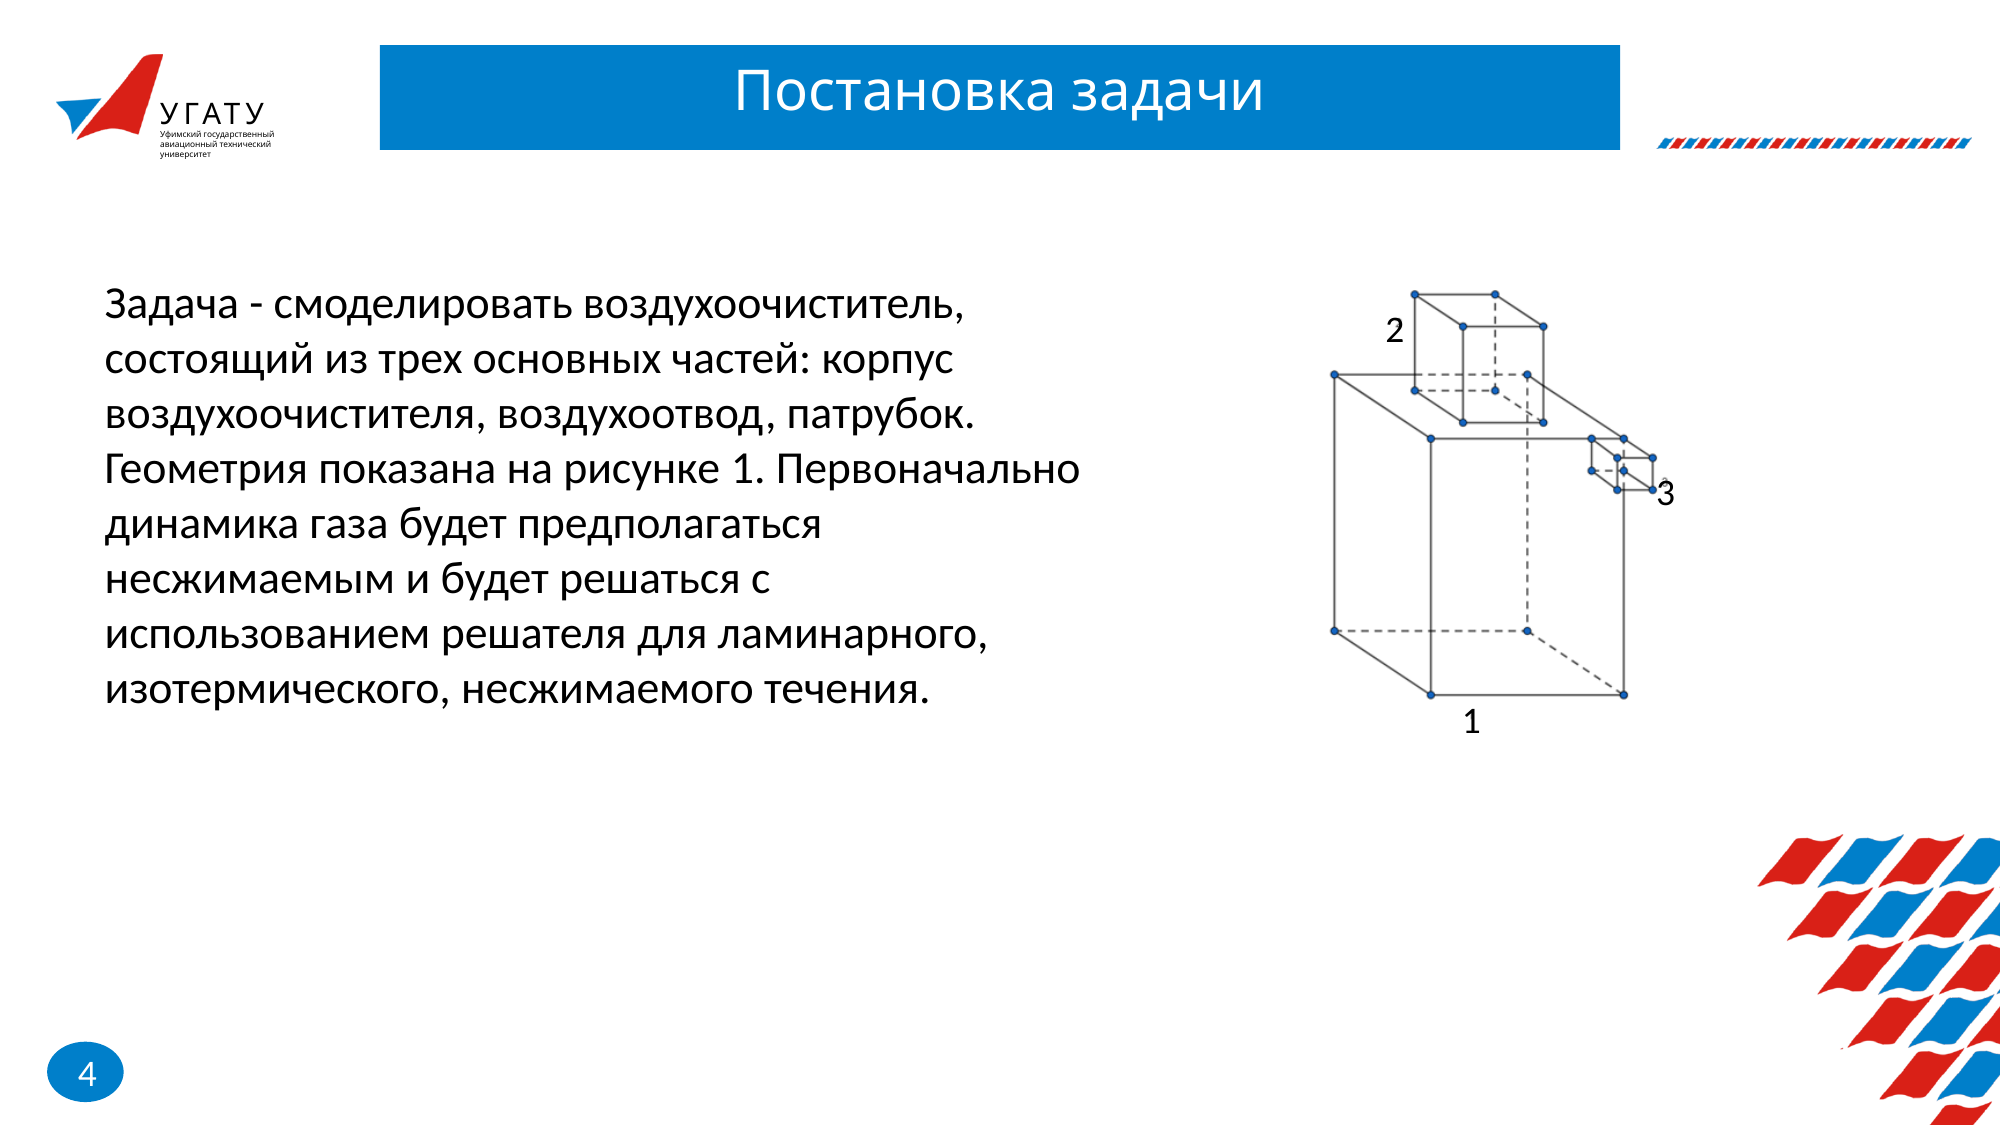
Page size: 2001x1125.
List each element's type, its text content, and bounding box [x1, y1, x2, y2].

title Постановка задачи [379, 45, 1621, 150]
slide_number 4 [44, 1041, 131, 1102]
picture [1656, 137, 1972, 149]
picture [1171, 266, 1796, 751]
list Задача - смоделировать воздухоочиститель, состоящий из трех основных частей: корпус воздухоочистителя, воздухоотвод, патрубок. Геометрия показана на рисунке 1. Первоначально динамика газа будет предполагаться несжимаемым и будет решаться с использованием решателя для ламинарного, изотермического, несжимаемого течения. [87, 194, 1172, 1002]
picture [1757, 834, 2000, 1125]
picture [56, 54, 163, 140]
